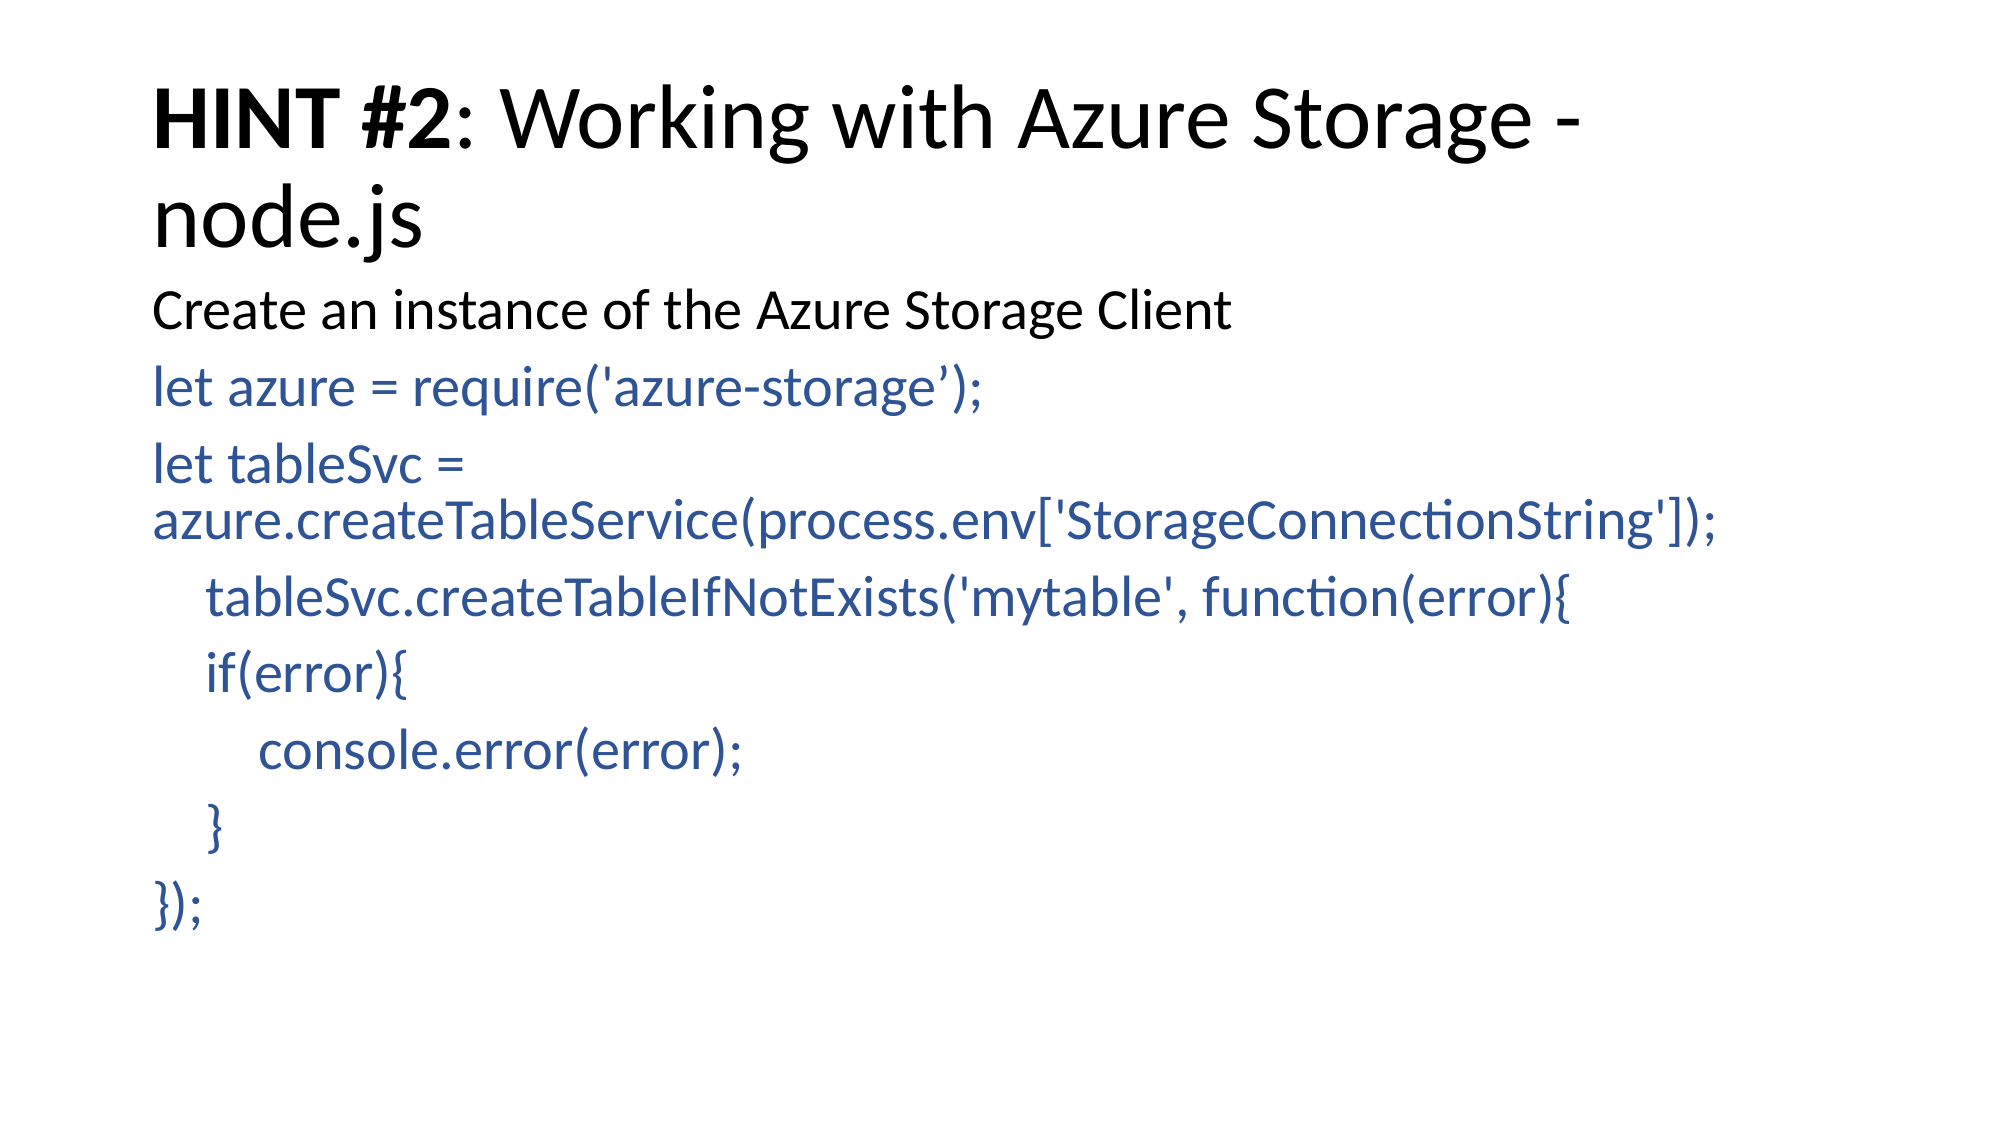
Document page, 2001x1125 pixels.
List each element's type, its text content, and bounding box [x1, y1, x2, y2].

list Create an instance of the Azure Storage Client let azure = require('azure-storage’); let tableSvc = azure.createTableService(process.env['StorageConnectionString']); tableSvc.createTableIfNotExists('mytable', function(error){ if(error){ console.error(error); } }); [137, 277, 1863, 1082]
title HINT #2: Working with Azure Storage - node.js [137, 59, 1863, 277]
